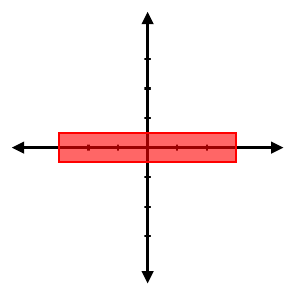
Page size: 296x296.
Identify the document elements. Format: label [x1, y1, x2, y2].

text_box [58, 132, 237, 163]
